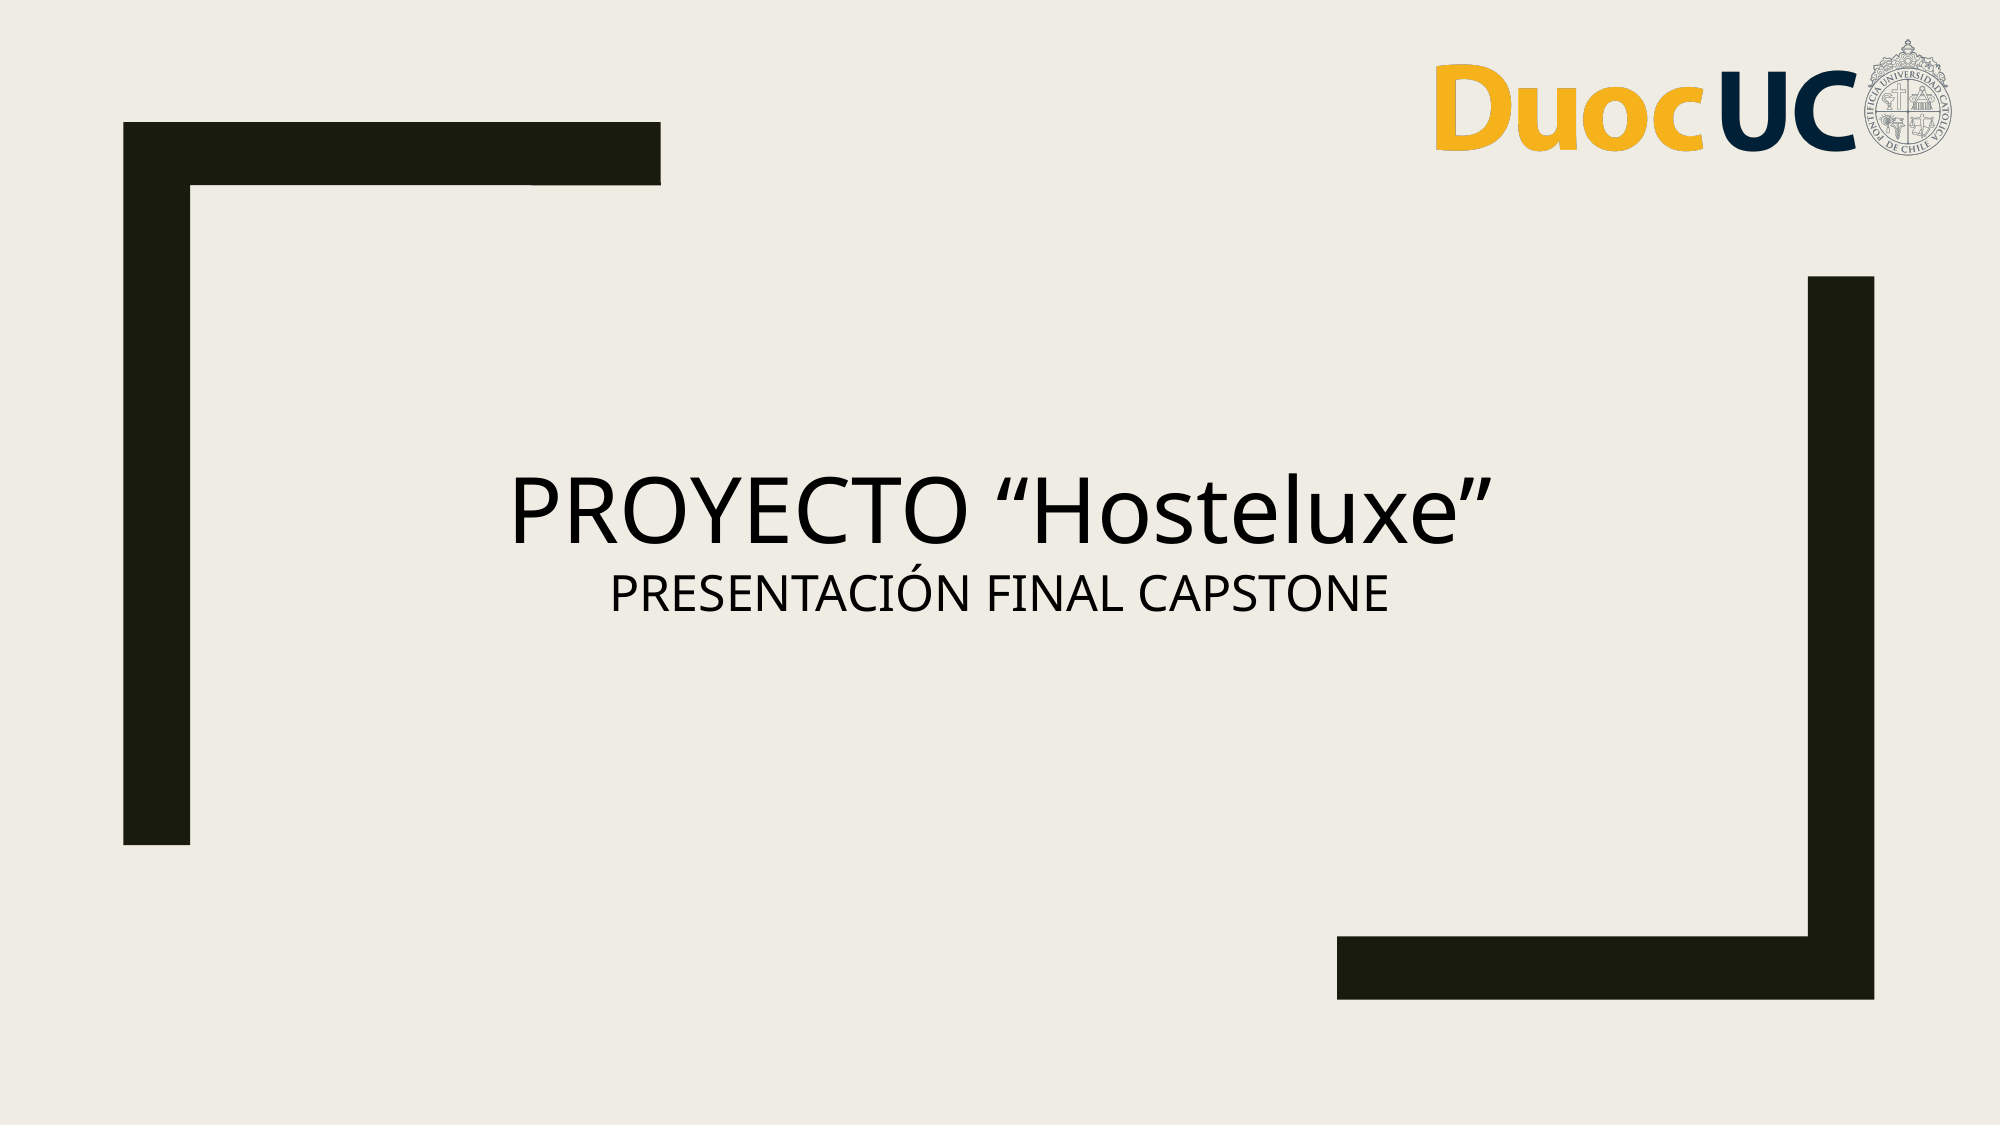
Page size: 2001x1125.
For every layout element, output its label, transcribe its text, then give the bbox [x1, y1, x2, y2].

picture [1429, 32, 1959, 163]
text_box PROYECTO “Hosteluxe” PRESENTACIÓN FINAL CAPSTONE [0, 444, 2000, 629]
